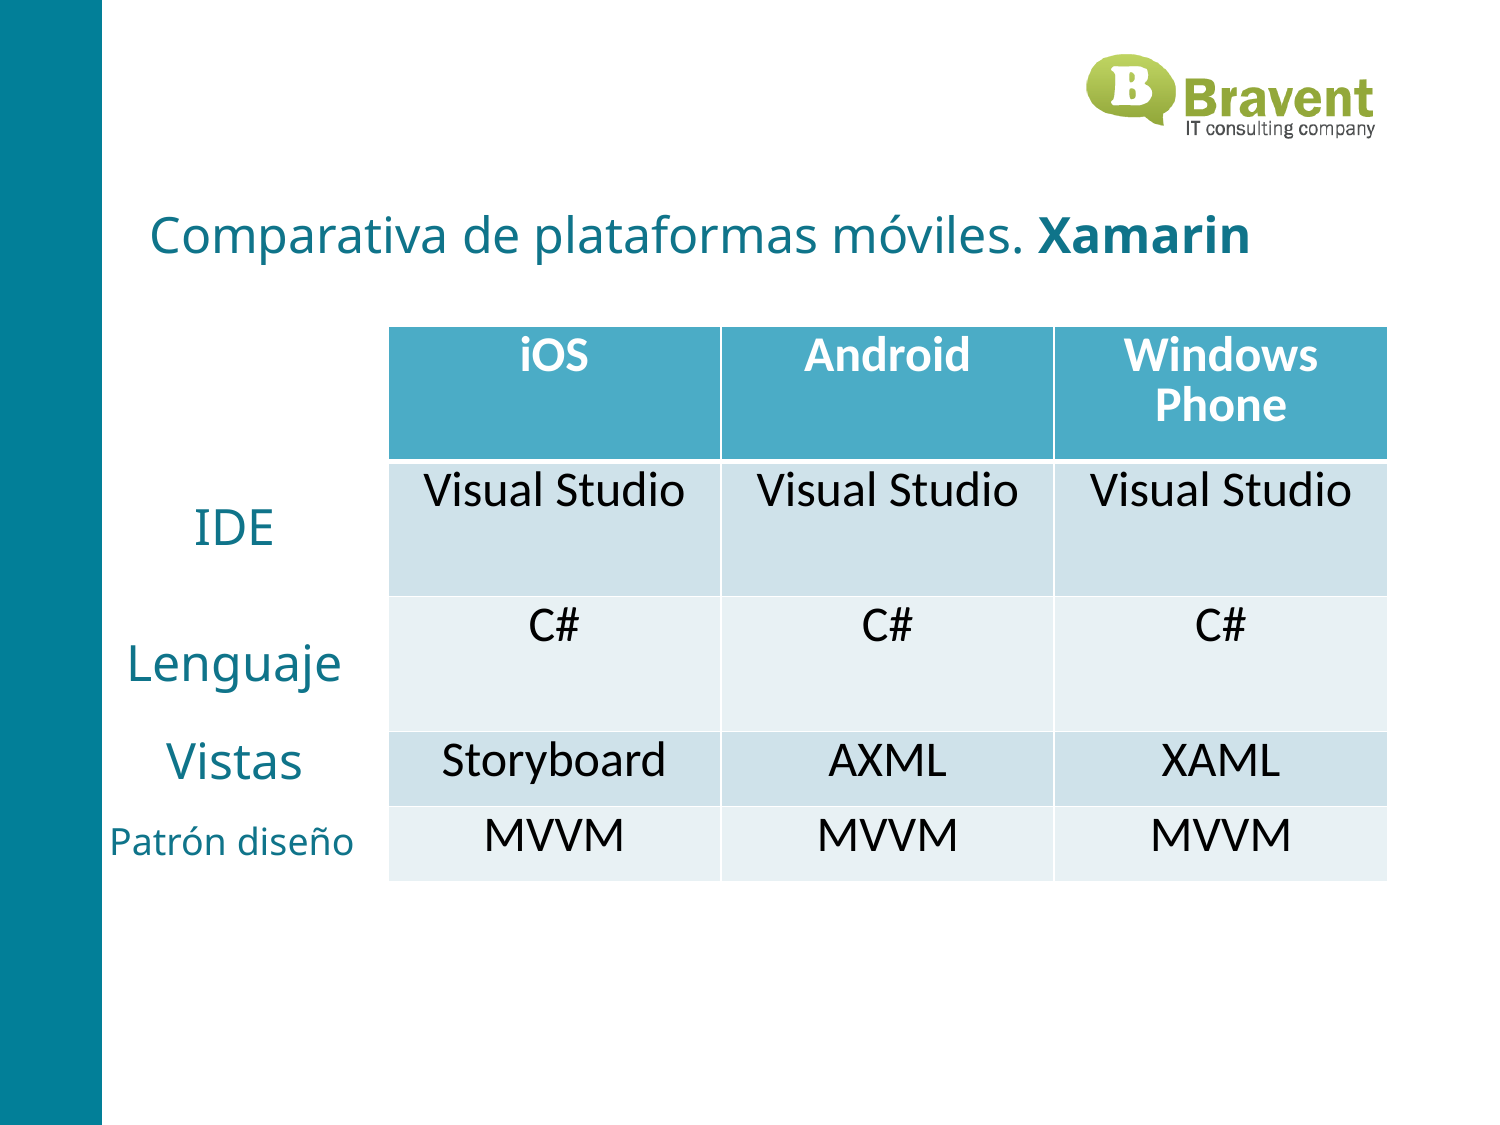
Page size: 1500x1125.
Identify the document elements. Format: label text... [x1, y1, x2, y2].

picture [1080, 45, 1389, 148]
table_cell MVVM [1055, 807, 1387, 881]
text_box IDE [179, 488, 291, 564]
table_cell C# [389, 597, 720, 731]
table_cell AXML [722, 732, 1053, 806]
table_cell XAML [1055, 732, 1387, 806]
table_cell C# [1055, 597, 1387, 731]
text_box Vistas [151, 722, 318, 798]
table_cell Storyboard [389, 732, 720, 806]
table_header Windows Phone [1055, 327, 1387, 459]
table_cell Visual Studio [1055, 464, 1387, 596]
text_box Patrón diseño [94, 810, 448, 871]
table_cell Visual Studio [389, 464, 720, 596]
text_box Comparativa de plataformas móviles. Xamarin [134, 196, 1267, 271]
text_box Lenguaje [111, 624, 358, 699]
table_header iOS [389, 327, 720, 459]
table_cell Visual Studio [722, 464, 1053, 596]
table_header Android [722, 327, 1053, 459]
table_cell C# [722, 597, 1053, 731]
table_cell MVVM [389, 807, 720, 881]
text_box [0, 0, 104, 1125]
table_cell MVVM [722, 807, 1053, 881]
